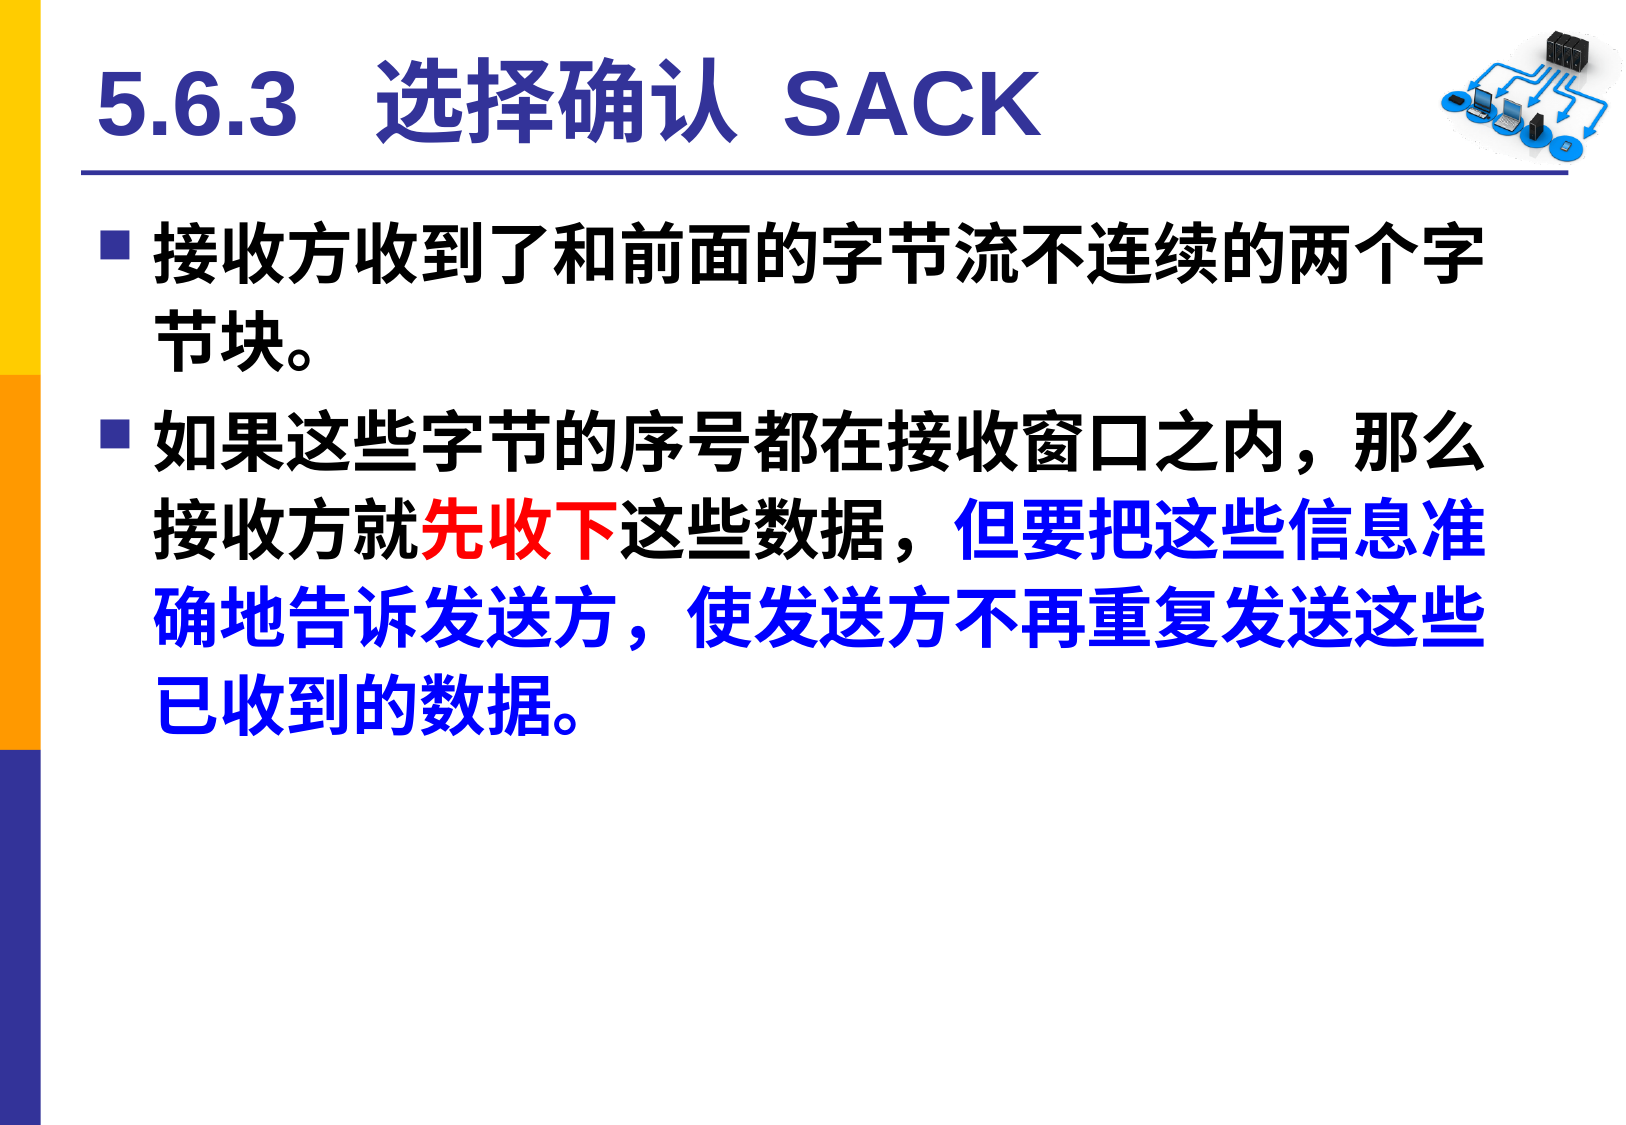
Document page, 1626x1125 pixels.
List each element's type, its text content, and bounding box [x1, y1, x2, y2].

title 5.6.3 选择确认 SACK [81, 30, 1569, 161]
picture [1438, 30, 1624, 165]
list 接收方收到了和前面的字节流不连续的两个字节块。 如果这些字节的序号都在接收窗口之内，那么接收方就先收下这些数据，但要把这些信息准确地告诉发送方，使发送方不再重复发送这些已收到的数据。 [81, 196, 1569, 1006]
